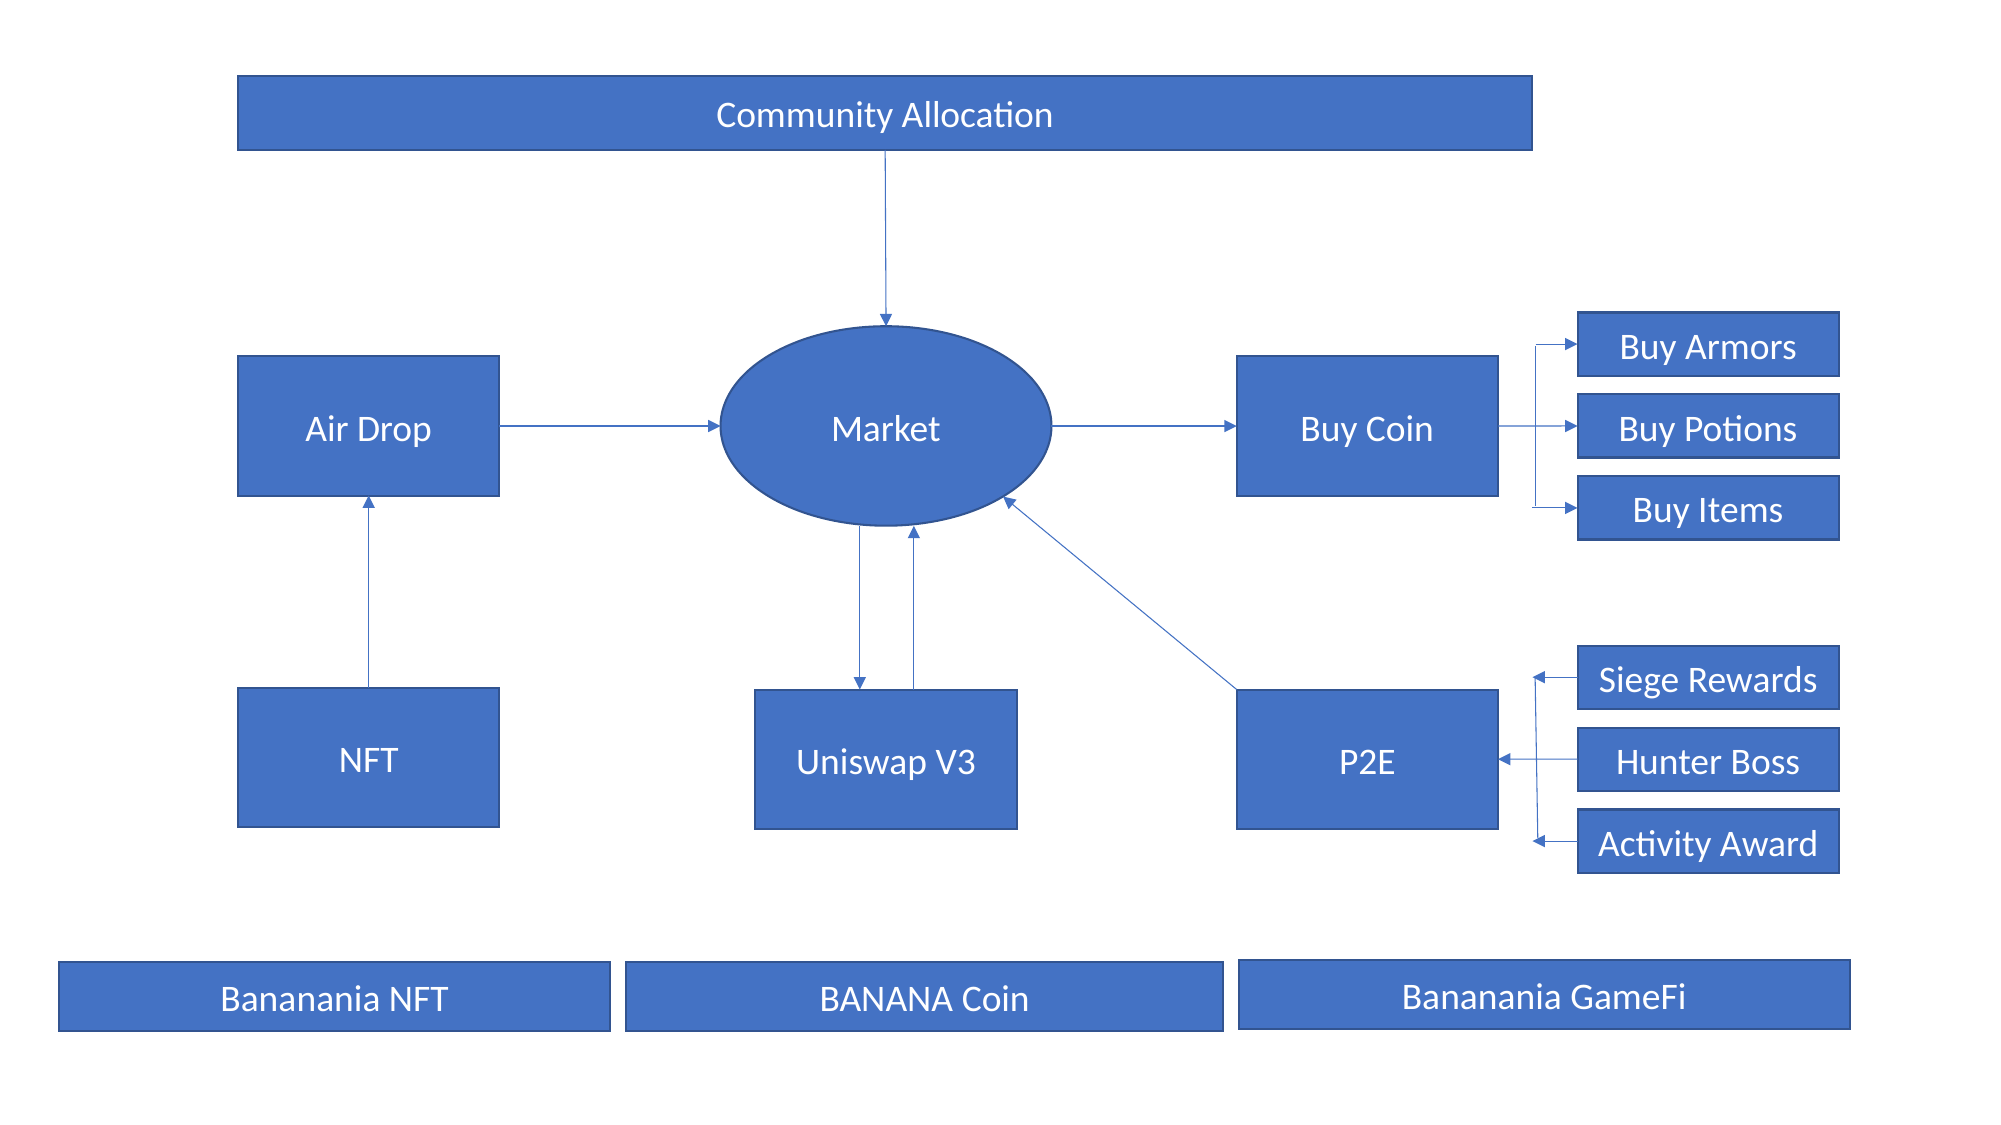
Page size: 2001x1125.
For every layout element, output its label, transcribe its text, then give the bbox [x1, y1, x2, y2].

text_box Uniswap V3 [754, 689, 1018, 830]
text_box Community Allocation [237, 75, 1533, 151]
text_box Hunter Boss [1577, 727, 1840, 792]
text_box Buy Items [1577, 475, 1840, 541]
text_box Activity Award [1577, 808, 1840, 874]
text_box BANANA Coin [625, 961, 1224, 1032]
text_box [1003, 496, 1237, 690]
text_box Market [719, 325, 1053, 527]
text_box Air Drop [237, 355, 500, 497]
text_box Buy Armors [1577, 311, 1840, 377]
text_box Buy Potions [1577, 393, 1840, 459]
text_box Bananania NFT [58, 961, 611, 1032]
text_box Buy Coin [1236, 355, 1499, 497]
text_box Siege Rewards [1577, 645, 1840, 710]
text_box NFT [237, 687, 500, 828]
text_box P2E [1236, 689, 1499, 830]
text_box Bananania GameFi [1238, 959, 1851, 1030]
